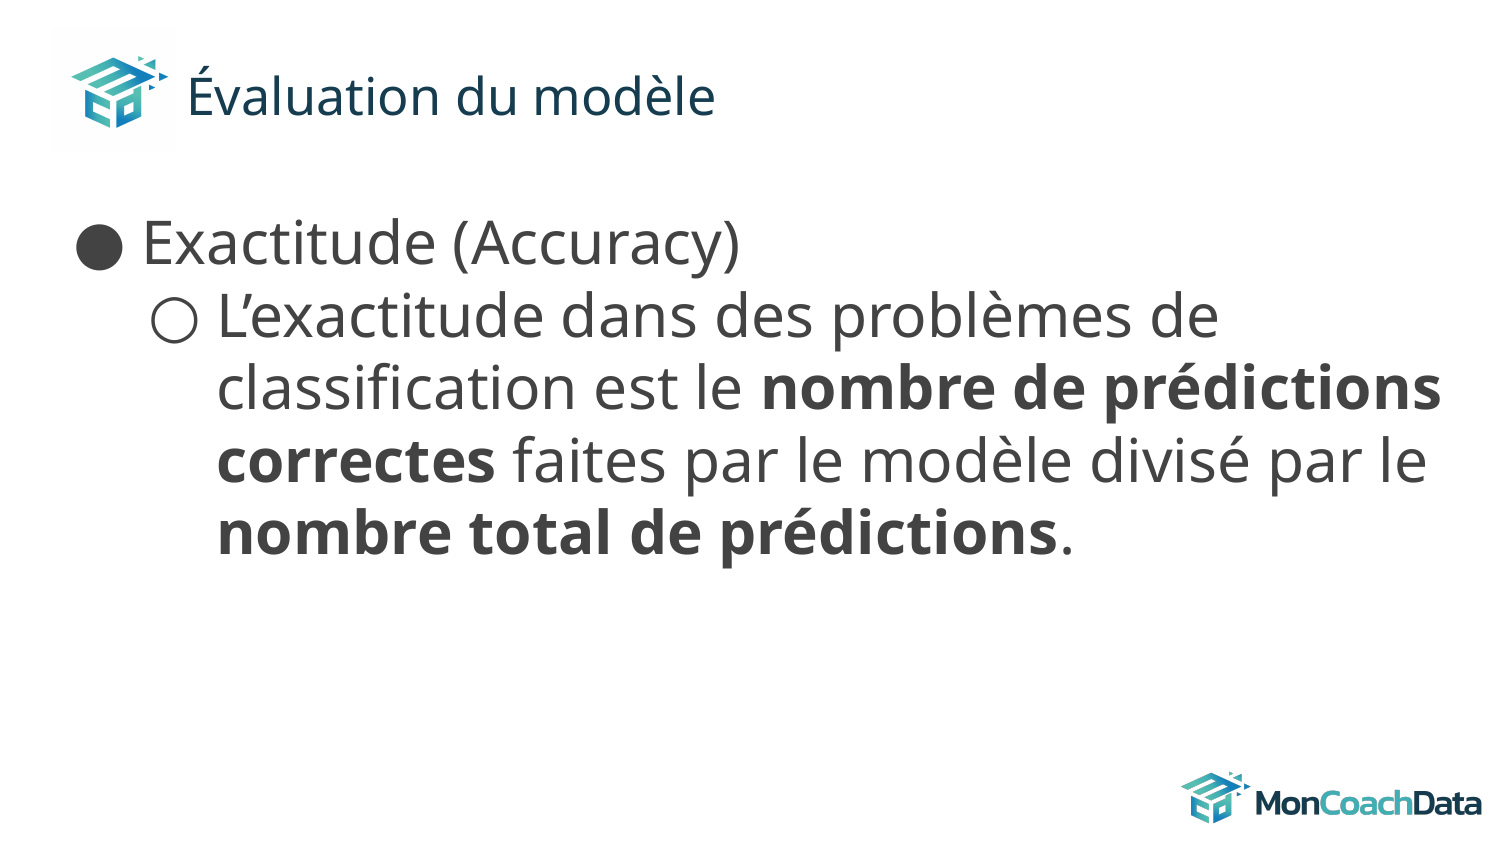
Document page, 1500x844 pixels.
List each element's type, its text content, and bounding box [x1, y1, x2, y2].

picture [51, 27, 177, 153]
picture [1162, 750, 1500, 844]
title Évaluation du modèle [171, 48, 1449, 143]
list Exactitude (Accuracy) L’exactitude dans des problèmes de classification est le nombre de prédictions correctes faites par le modèle divisé par le nombre total de prédictions. [51, 189, 1476, 750]
